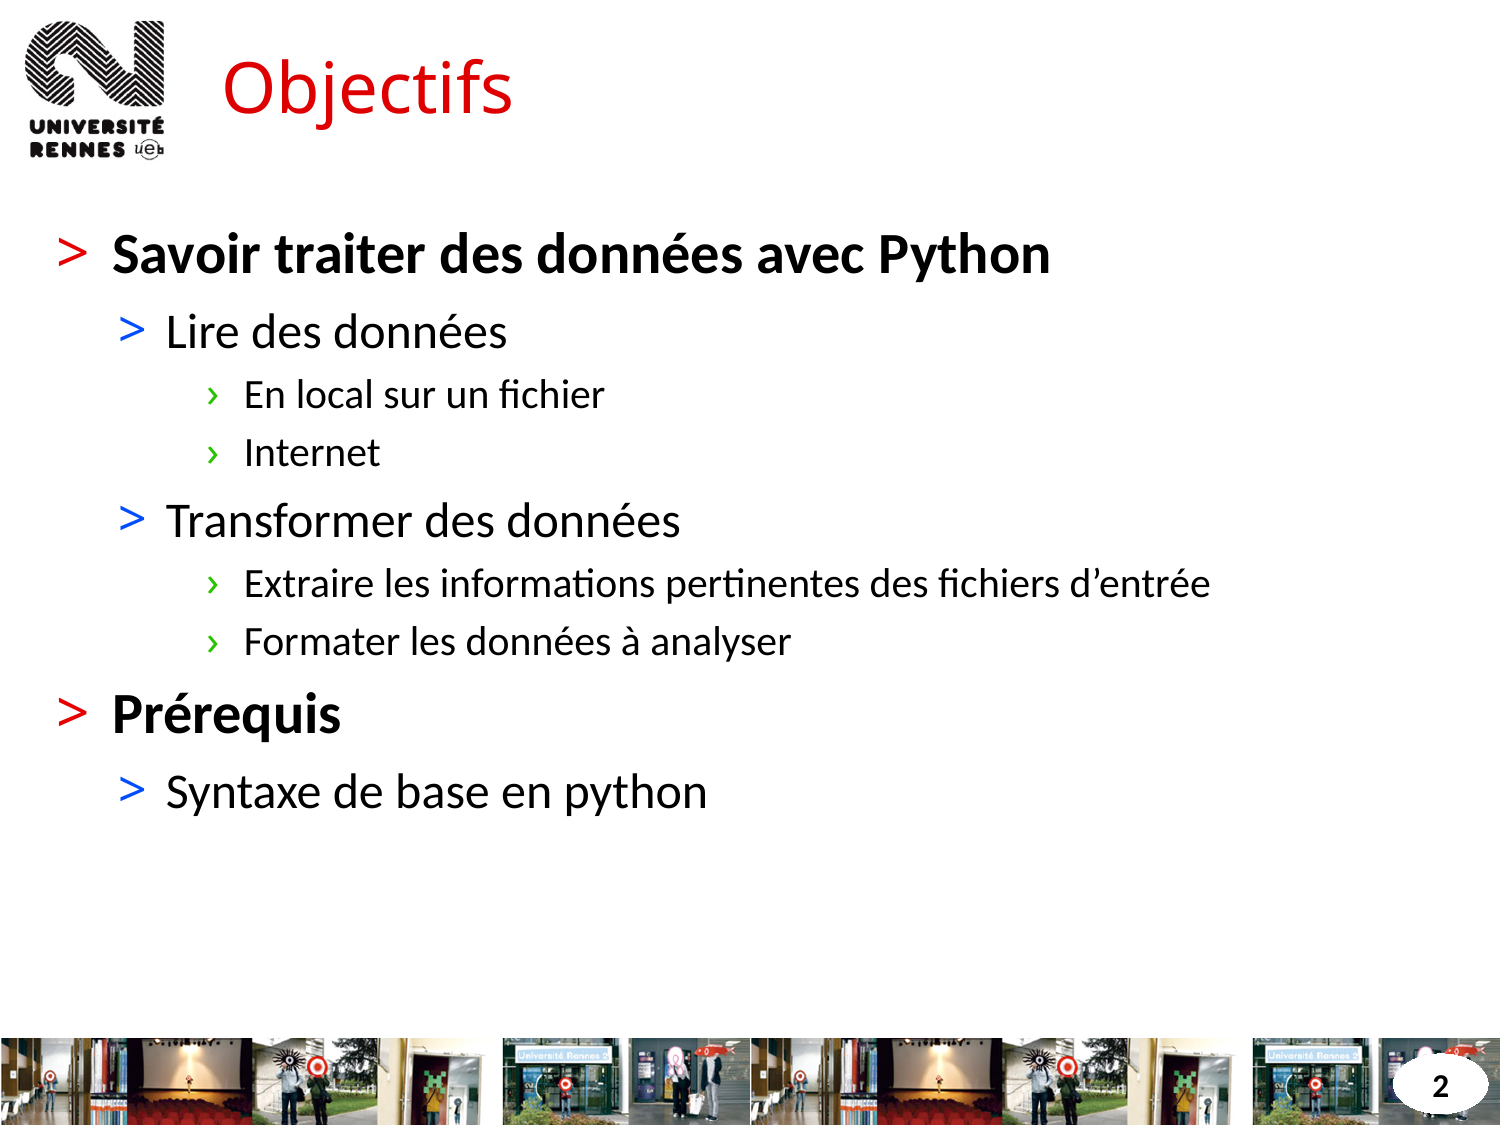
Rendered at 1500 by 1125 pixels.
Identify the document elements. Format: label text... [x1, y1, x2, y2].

picture [0, 0, 186, 169]
slide_number 2 [1393, 1053, 1489, 1114]
title Objectifs [206, 2, 1471, 169]
list Savoir traiter des données avec Python Lire des données En local sur un fichier Internet Transformer des données Extraire les informations pertinentes des fichiers d’entrée Formater les données à analyser Prérequis Syntaxe de base en python [41, 208, 1471, 1012]
picture [0, 1038, 1500, 1125]
